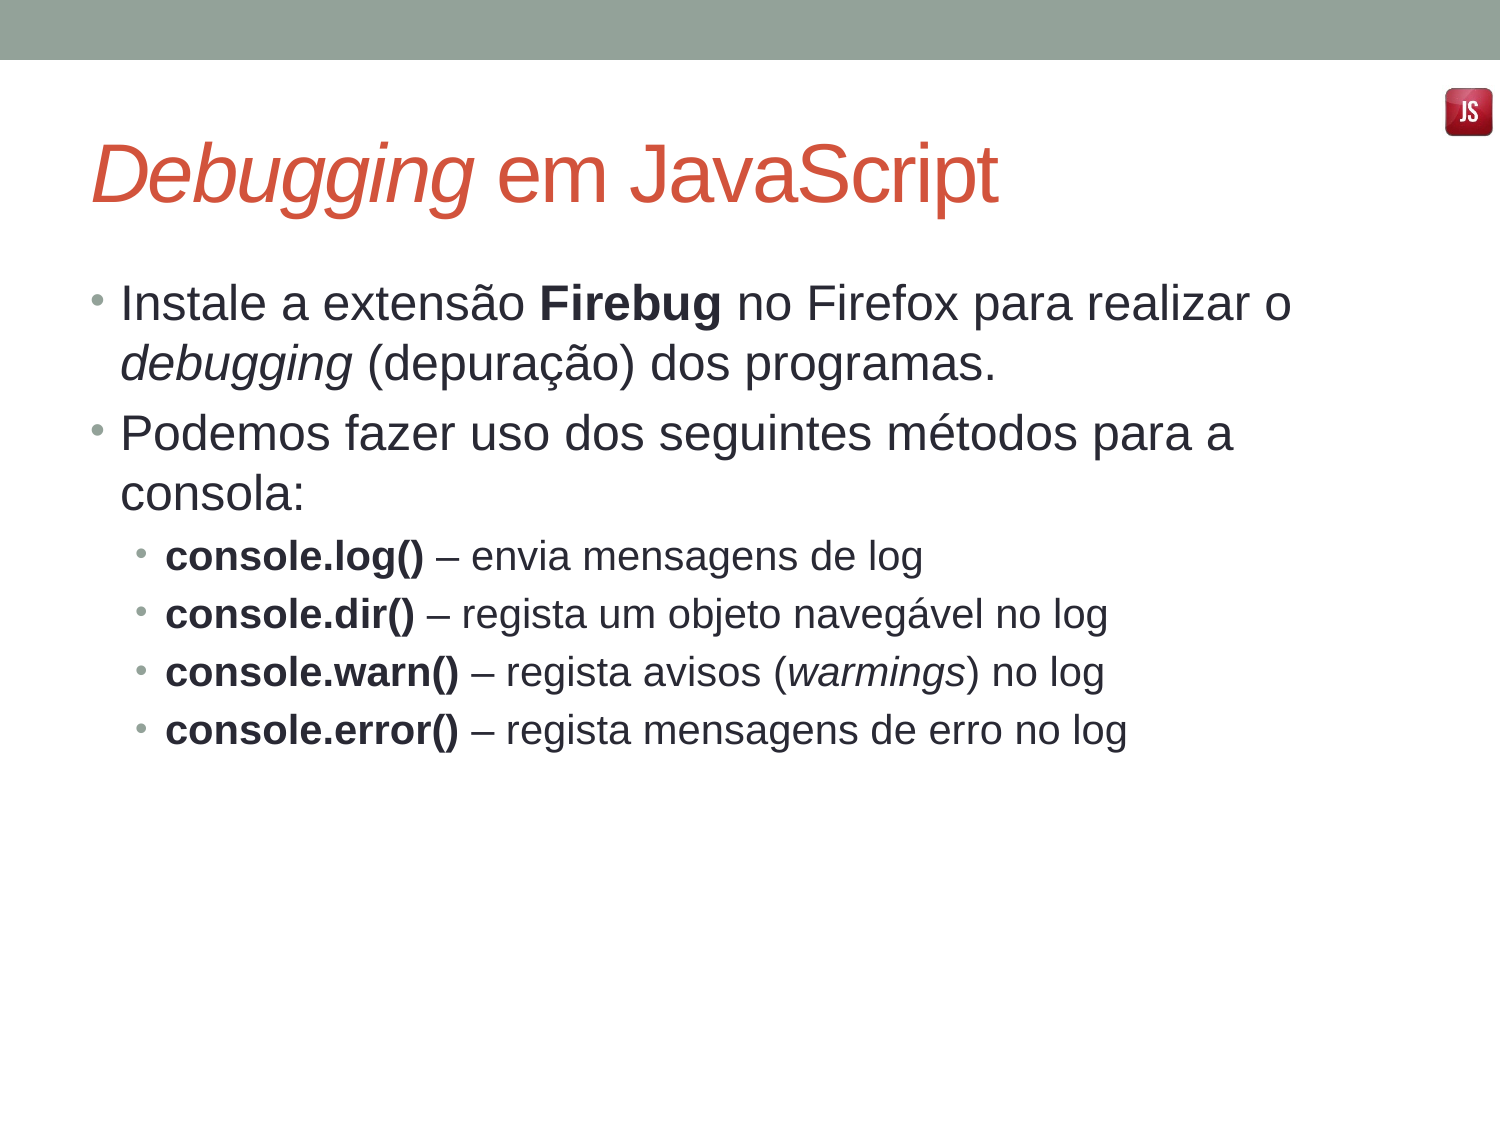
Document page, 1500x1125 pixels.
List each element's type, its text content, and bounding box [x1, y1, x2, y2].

picture [1442, 85, 1495, 138]
title Debugging em JavaScript [75, 87, 1425, 250]
list Instale a extensão Firebug no Firefox para realizar o debugging (depuração) dos programas. Podemos fazer uso dos seguintes métodos para a consola: console.log() – envia mensagens de log console.dir() – regista um objeto navegável no log console.warn() – regista avisos (warmings) no log console.error() – regista mensagens de erro no log [75, 262, 1425, 1063]
